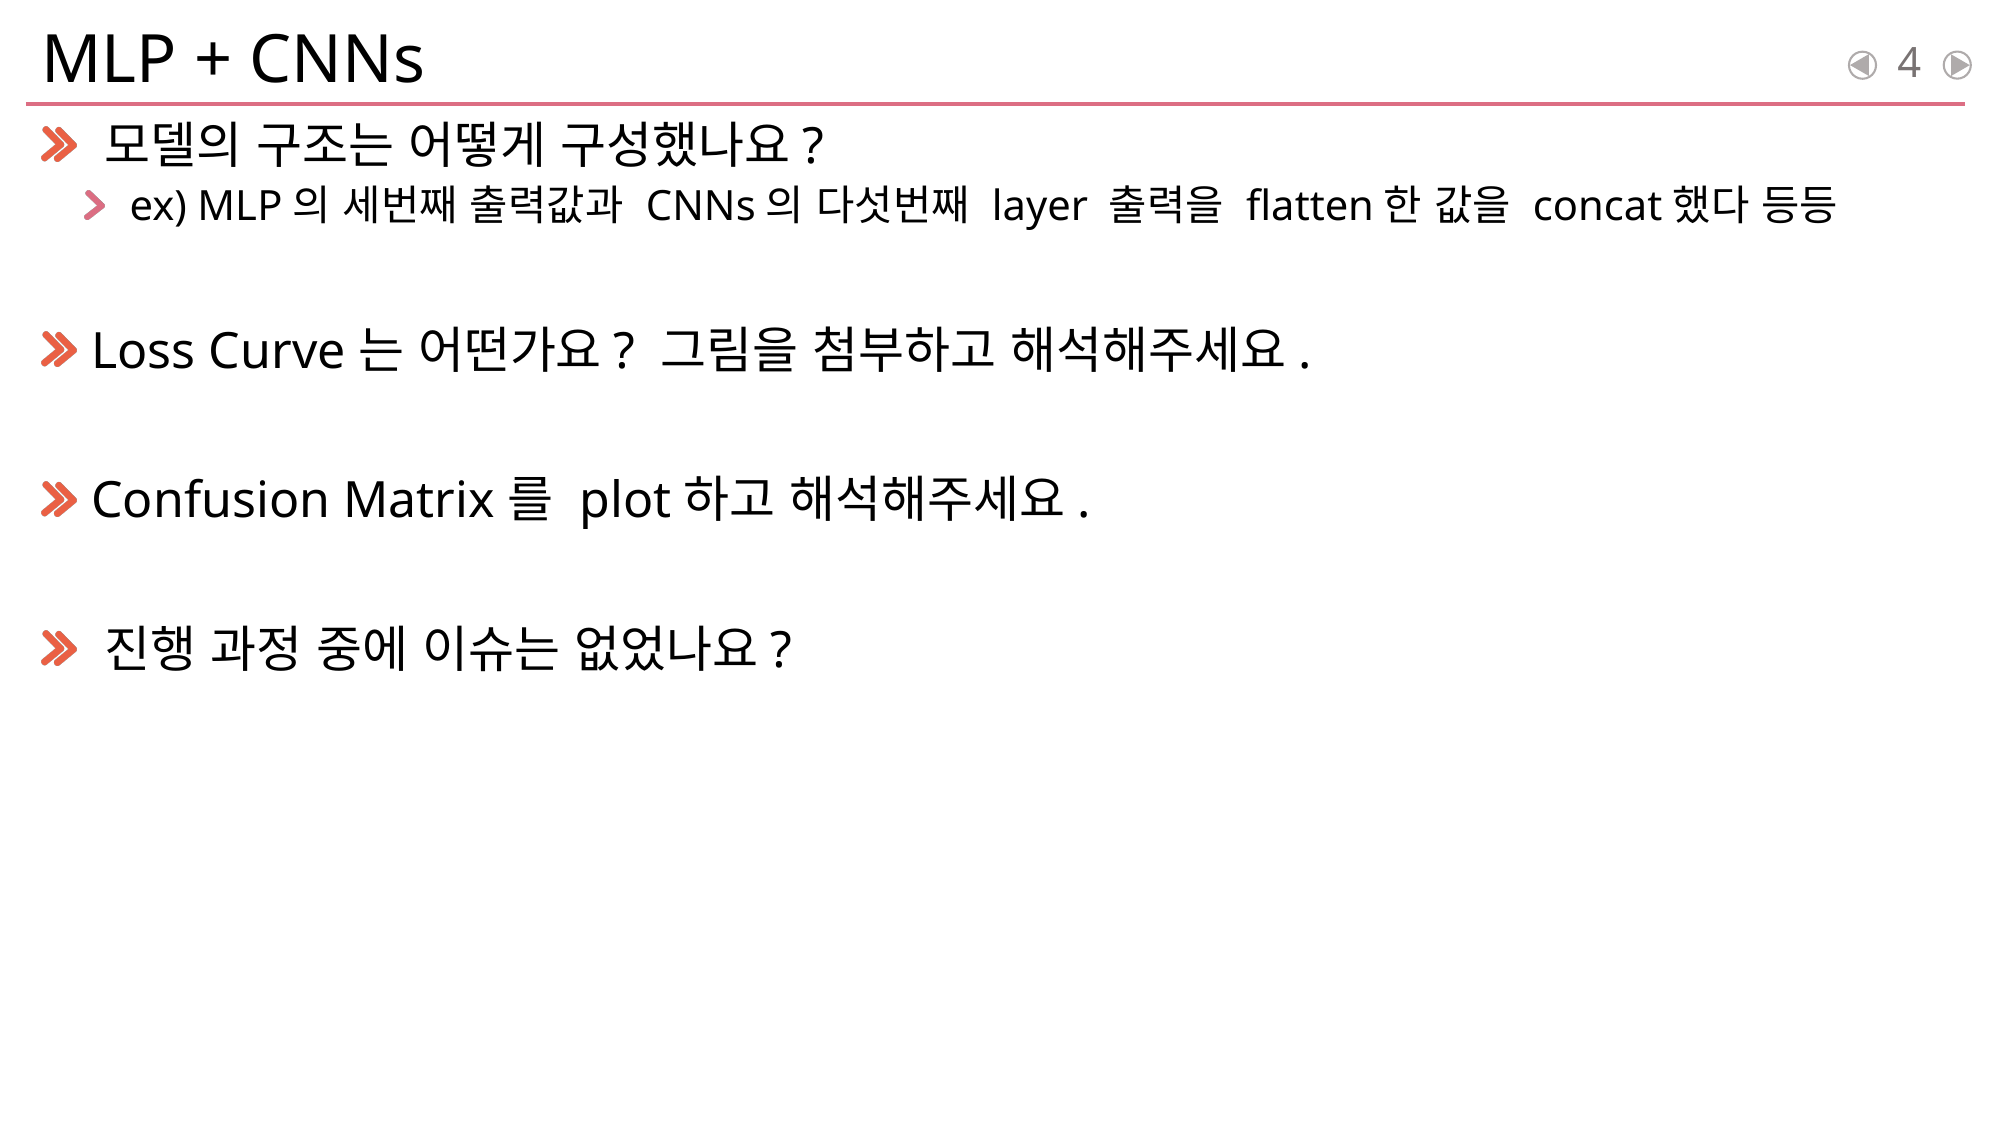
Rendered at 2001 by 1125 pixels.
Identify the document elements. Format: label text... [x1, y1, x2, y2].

slide_number 4 [1853, 34, 1966, 94]
picture [41, 630, 77, 666]
picture [41, 331, 77, 367]
picture [41, 126, 77, 162]
list 모델의 구조는 어떻게 구성했나요? ex) MLP의 세번째 출력값과 CNNs의 다섯번째 layer 출력을 flatten한 값을 concat했다 등등 Loss Curve는 어떤가요? 그림을 첨부하고 해석해주세요. Confusion Matrix를 plot하고 해석해주세요. 진행 과정 중에 이슈는 없었나요? [26, 113, 1971, 1117]
picture [41, 481, 77, 517]
picture [84, 190, 105, 220]
title MLP + CNNs [25, 16, 1500, 104]
